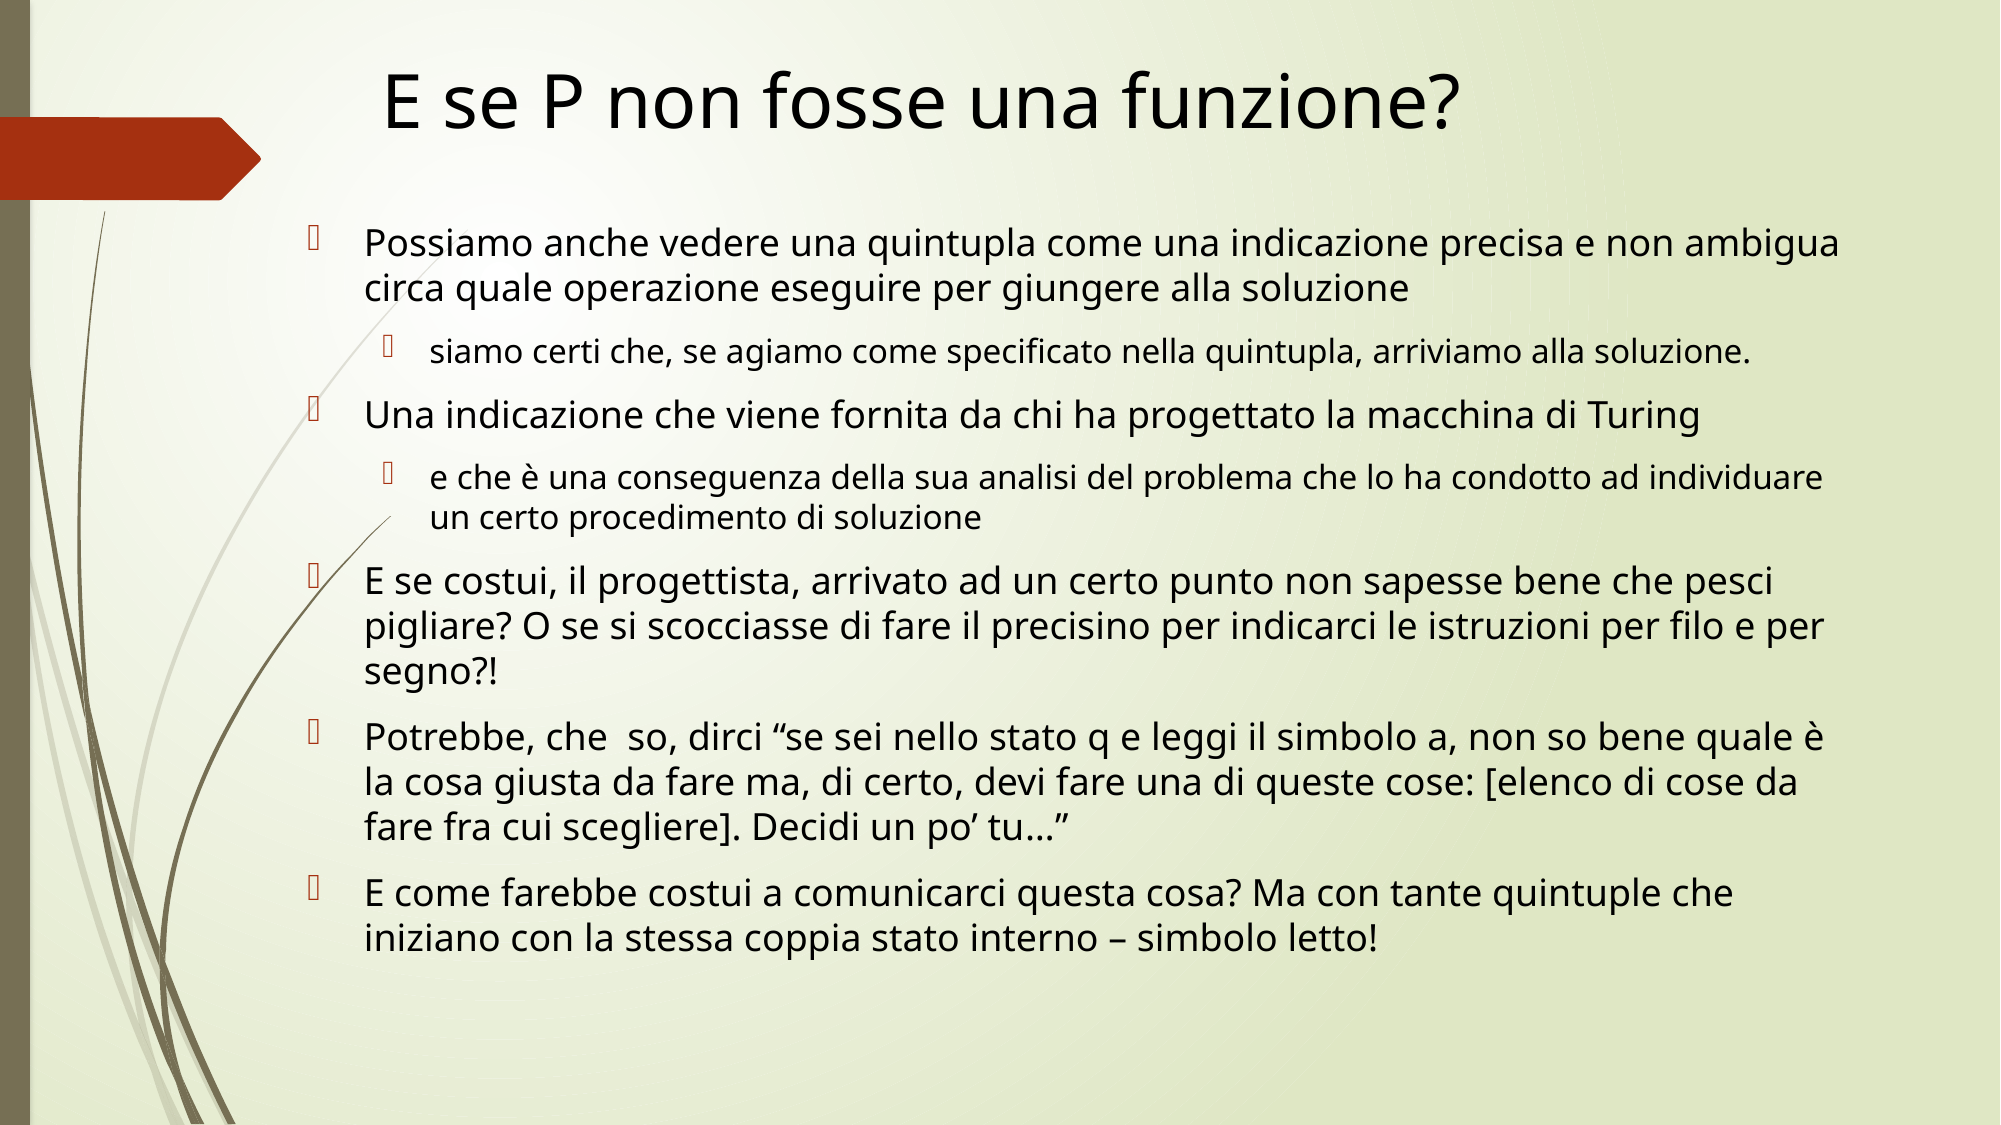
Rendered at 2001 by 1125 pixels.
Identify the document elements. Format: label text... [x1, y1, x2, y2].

title E se P non fosse una funzione? [366, 45, 1829, 168]
list Possiamo anche vedere una quintupla come una indicazione precisa e non ambigua circa quale operazione eseguire per giungere alla soluzione siamo certi che, se agiamo come specificato nella quintupla, arriviamo alla soluzione. Una indicazione che viene fornita da chi ha progettato la macchina di Turing e che è una conseguenza della sua analisi del problema che lo ha condotto ad individuare un certo procedimento di soluzione E se costui, il progettista, arrivato ad un certo punto non sapesse bene che pesci pigliare? O se si scocciasse di fare il precisino per indicarci le istruzioni per filo e per segno?! Potrebbe, che so, dirci “se sei nello stato q e leggi il simbolo a, non so bene quale è la cosa giusta da fare ma, di certo, devi fare una di queste cose: [elenco di cose da fare fra cui scegliere]. Decidi un po’ tu…” E come farebbe costui a comunicarci questa cosa? Ma con tante quintuple che iniziano con la stessa coppia stato interno – simbolo letto! [292, 211, 1872, 1062]
